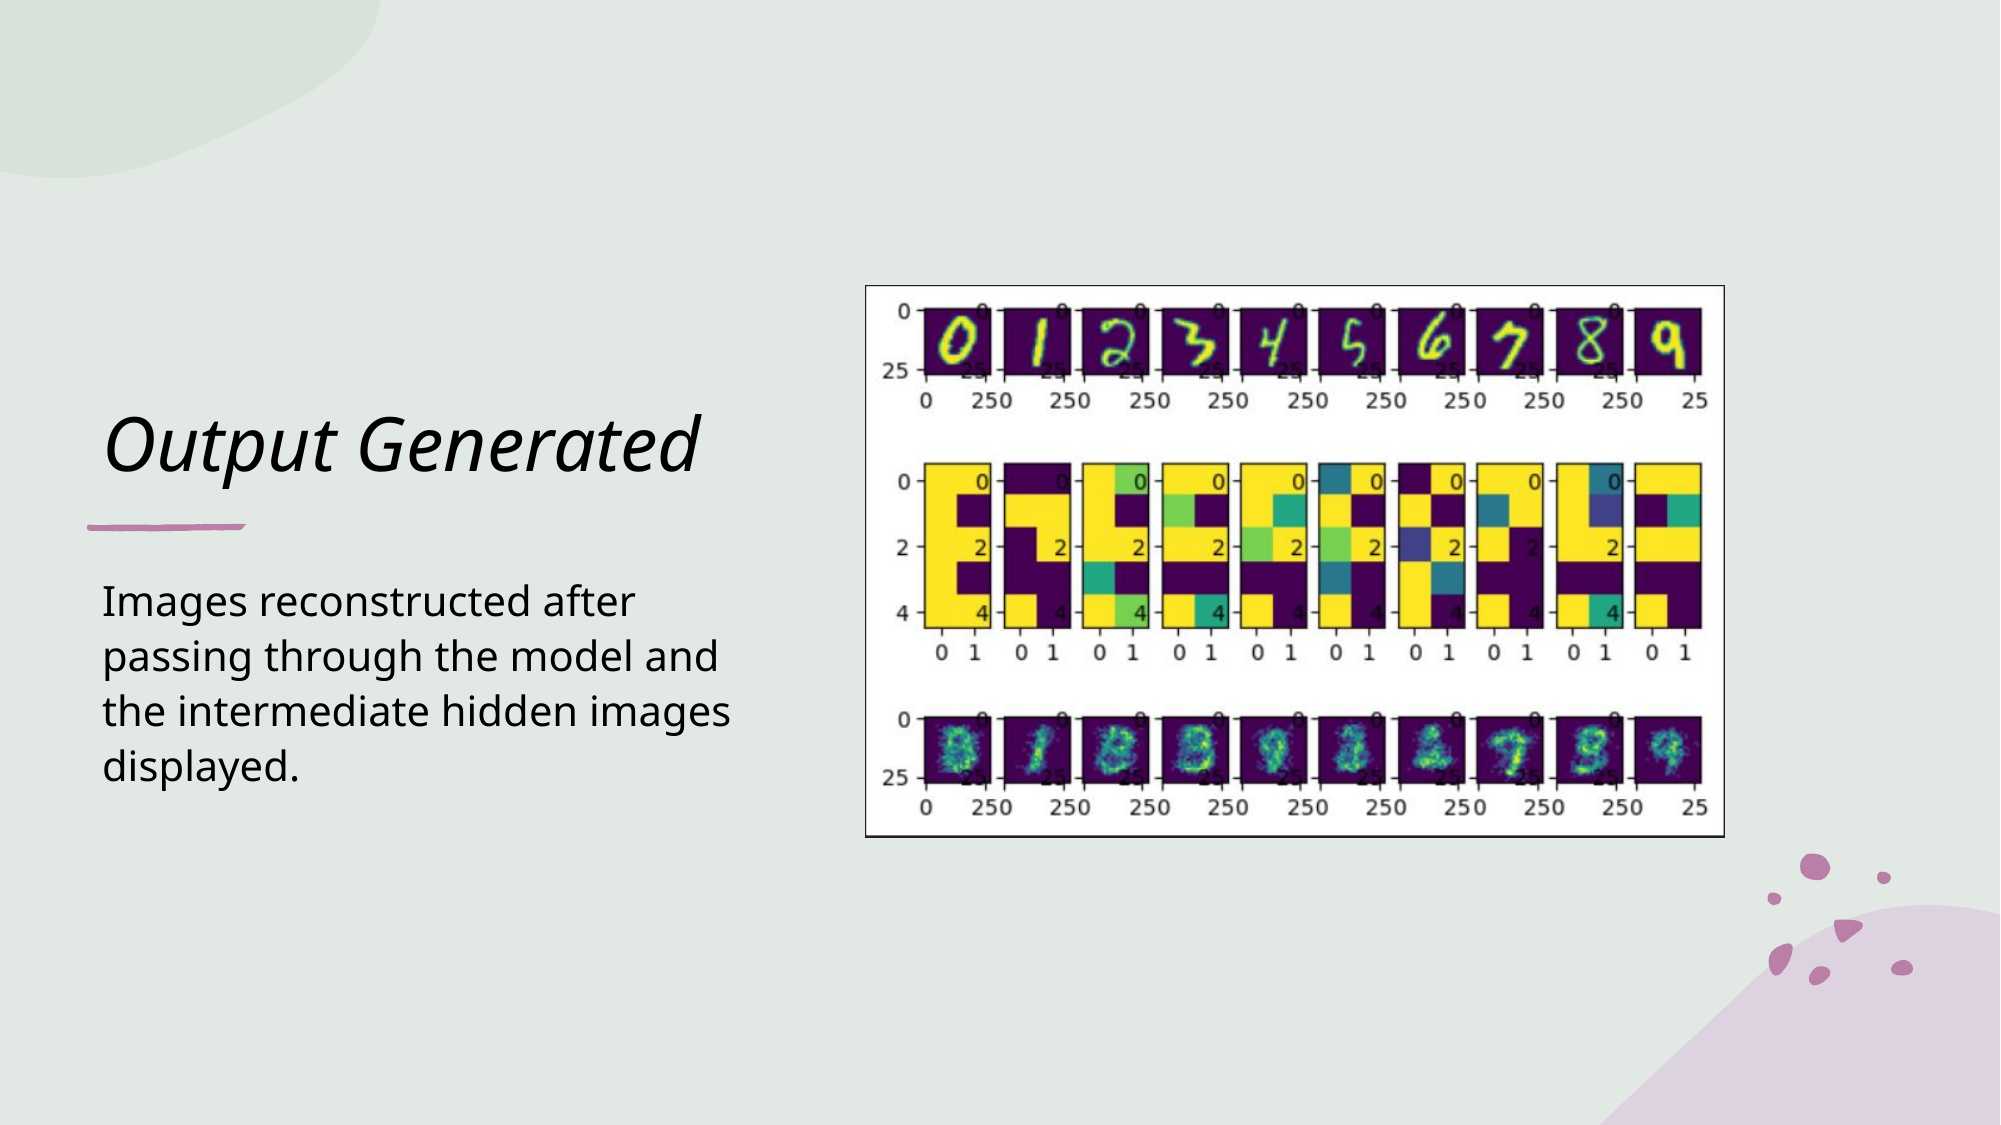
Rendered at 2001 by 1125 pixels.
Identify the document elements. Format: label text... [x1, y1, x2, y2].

list Images reconstructed after passing through the model and the intermediate hidden images displayed. [86, 562, 795, 963]
title Output Generated [86, 129, 795, 494]
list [865, 285, 1725, 838]
